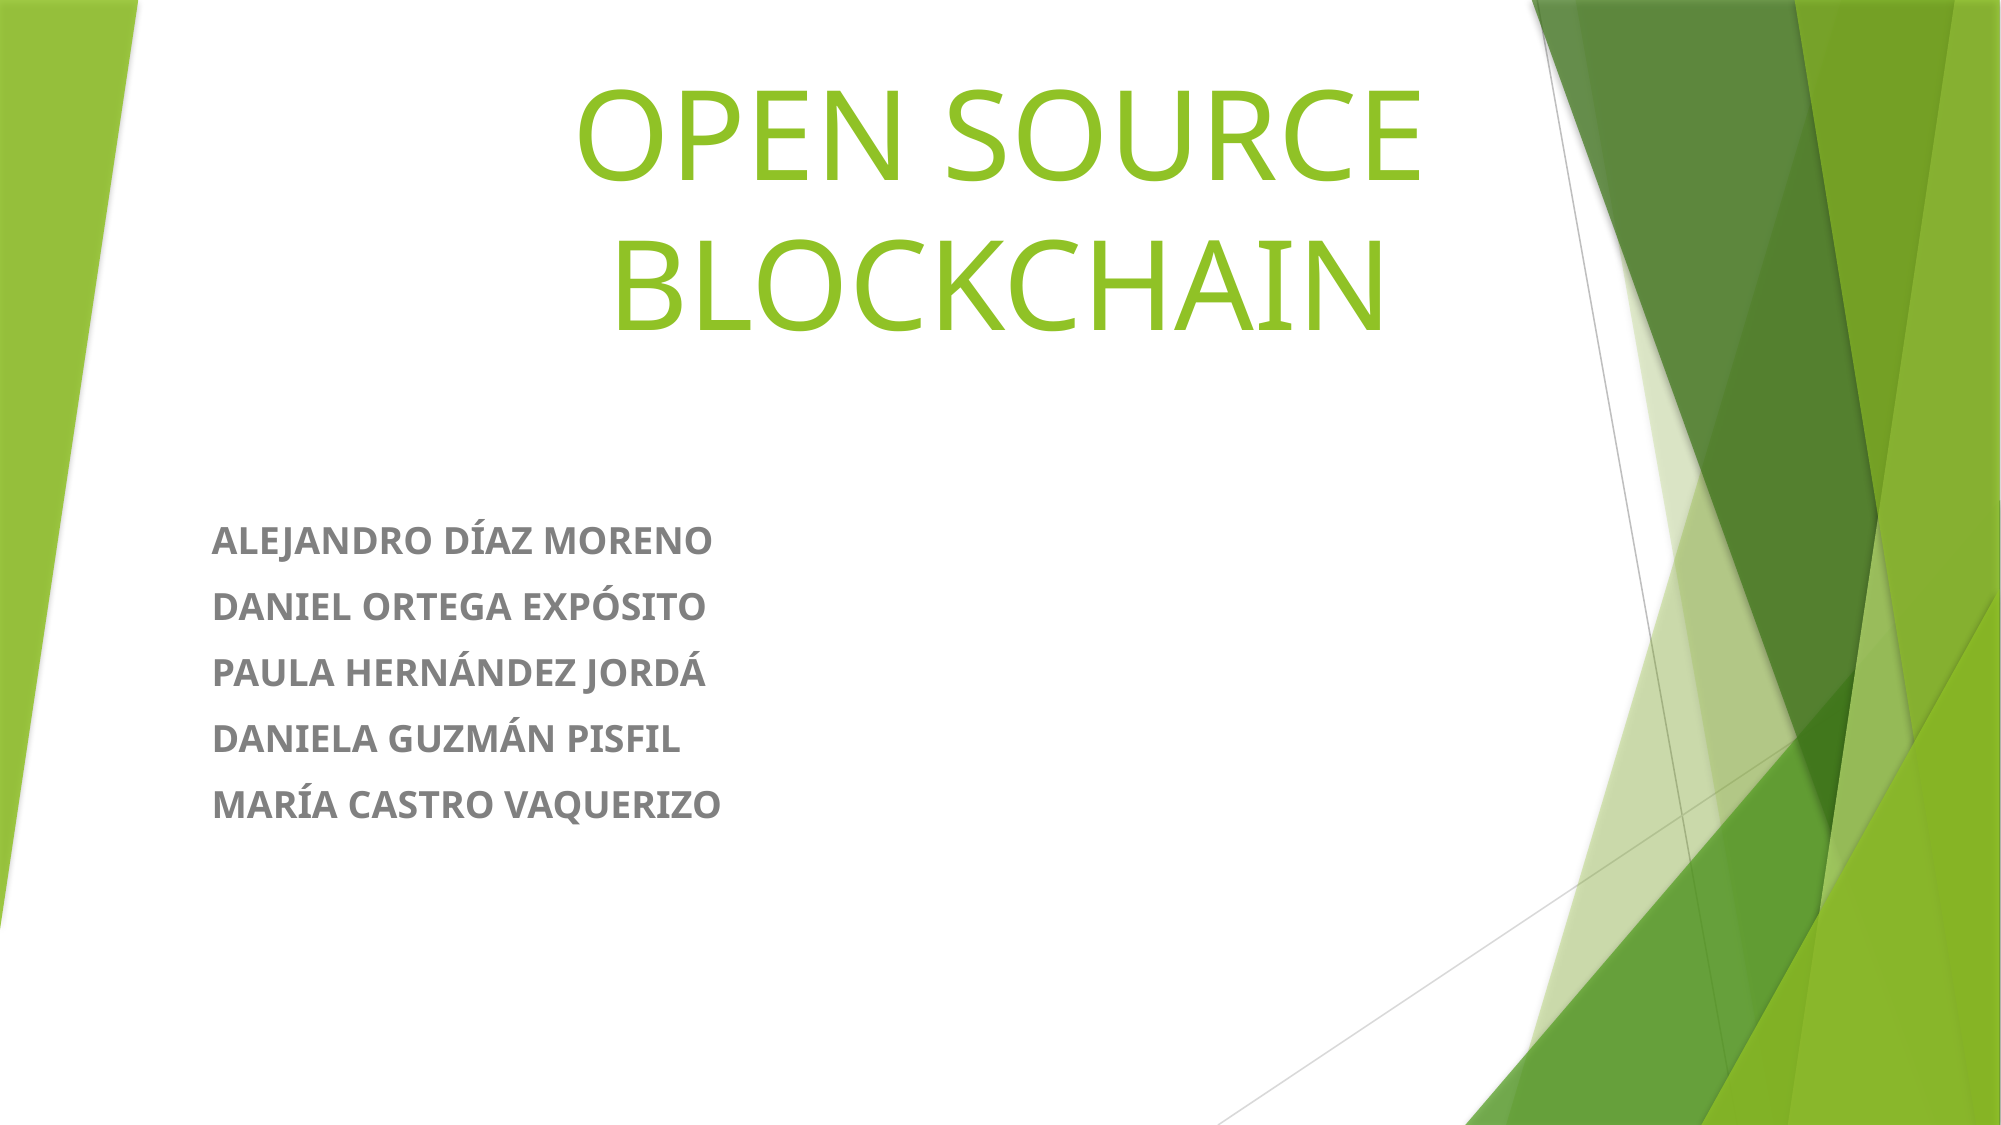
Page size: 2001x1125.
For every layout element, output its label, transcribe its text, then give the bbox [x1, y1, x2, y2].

subtitle ALEJANDRO DÍAZ MORENO DANIEL ORTEGA EXPÓSITO PAULA HERNÁNDEZ JORDÁ DANIELA GUZMÁN PISFIL MARÍA CASTRO VAQUERIZO [196, 510, 1847, 870]
title OPEN SOURCE BLOCKCHAIN [249, 54, 1750, 363]
